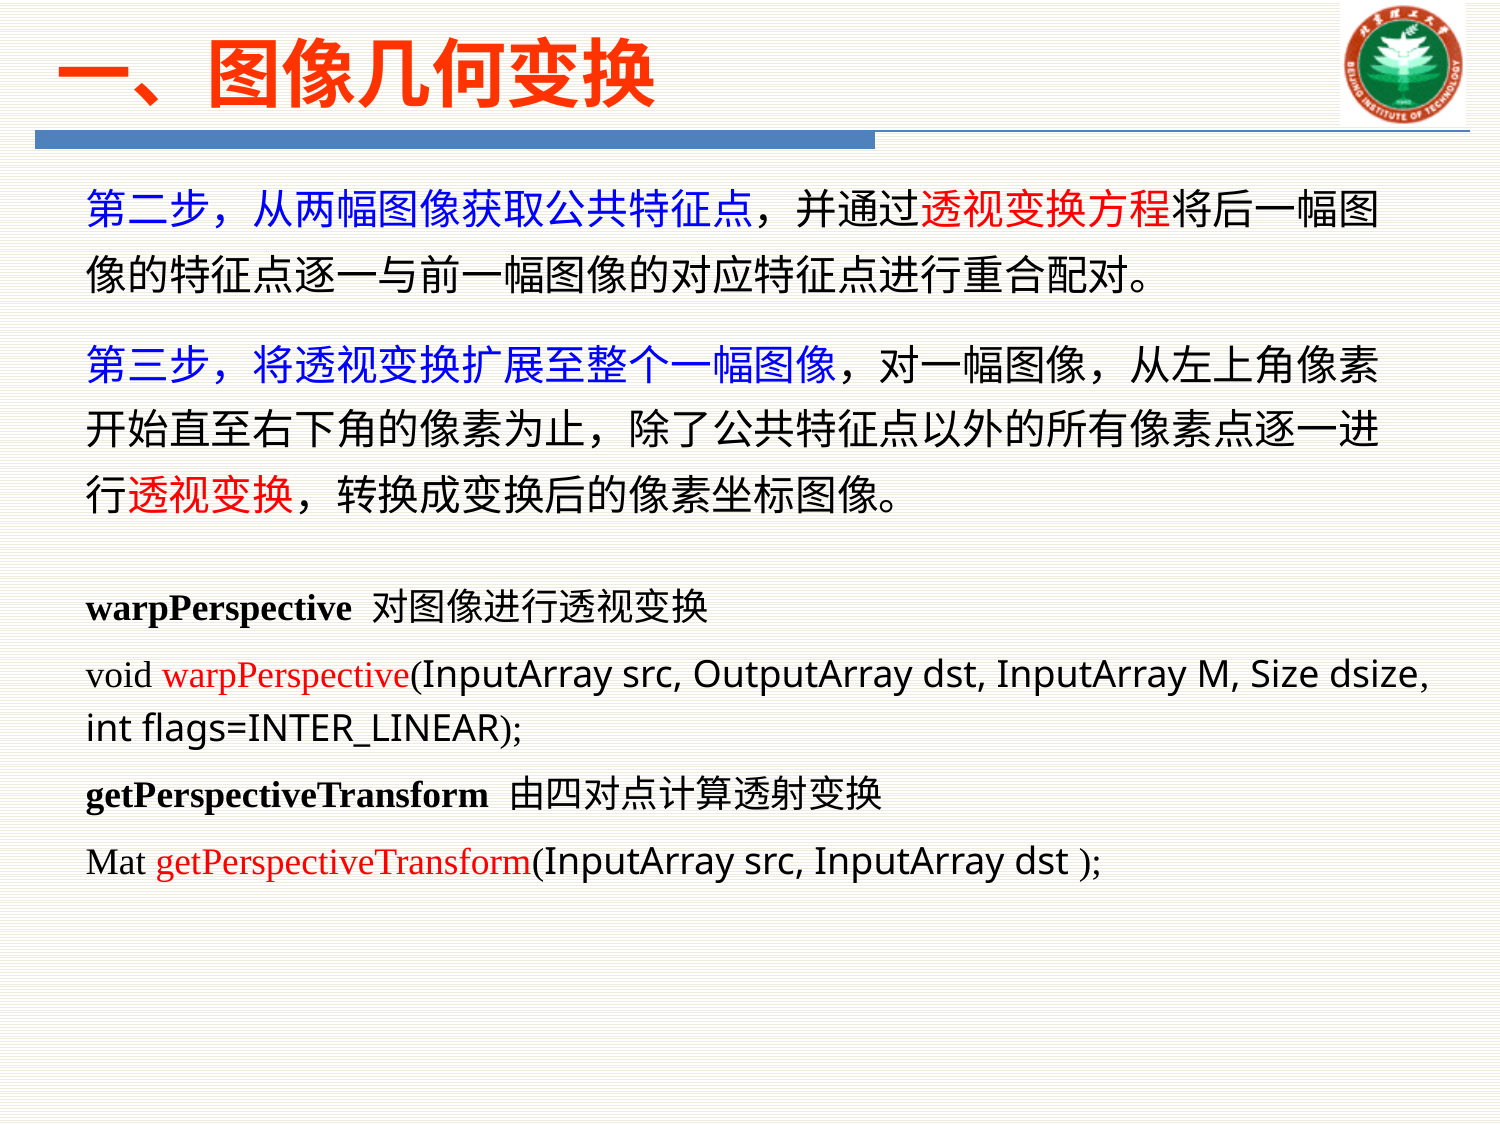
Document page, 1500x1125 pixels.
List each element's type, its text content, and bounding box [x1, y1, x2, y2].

text_box warpPerspective 对图像进行透视变换 void warpPerspective(InputArray src, OutputArray dst, InputArray M, Size dsize, int flags=INTER_LINEAR); getPerspectiveTransform 由四对点计算透射变换 Mat getPerspectiveTransform(InputArray src, InputArray dst ); [70, 566, 1447, 956]
text_box 第二步，从两幅图像获取公共特征点，并通过透视变换方程将后一幅图像的特征点逐一与前一幅图像的对应特征点进行重合配对。 第三步，将透视变换扩展至整个一幅图像，对一幅图像，从左上角像素开始直至右下角的像素为止，除了公共特征点以外的所有像素点逐一进行透视变换，转换成变换后的像素坐标图像。 [70, 160, 1430, 526]
picture [1340, 1, 1466, 127]
text_box 一、图像几何变换 [41, 19, 1228, 124]
